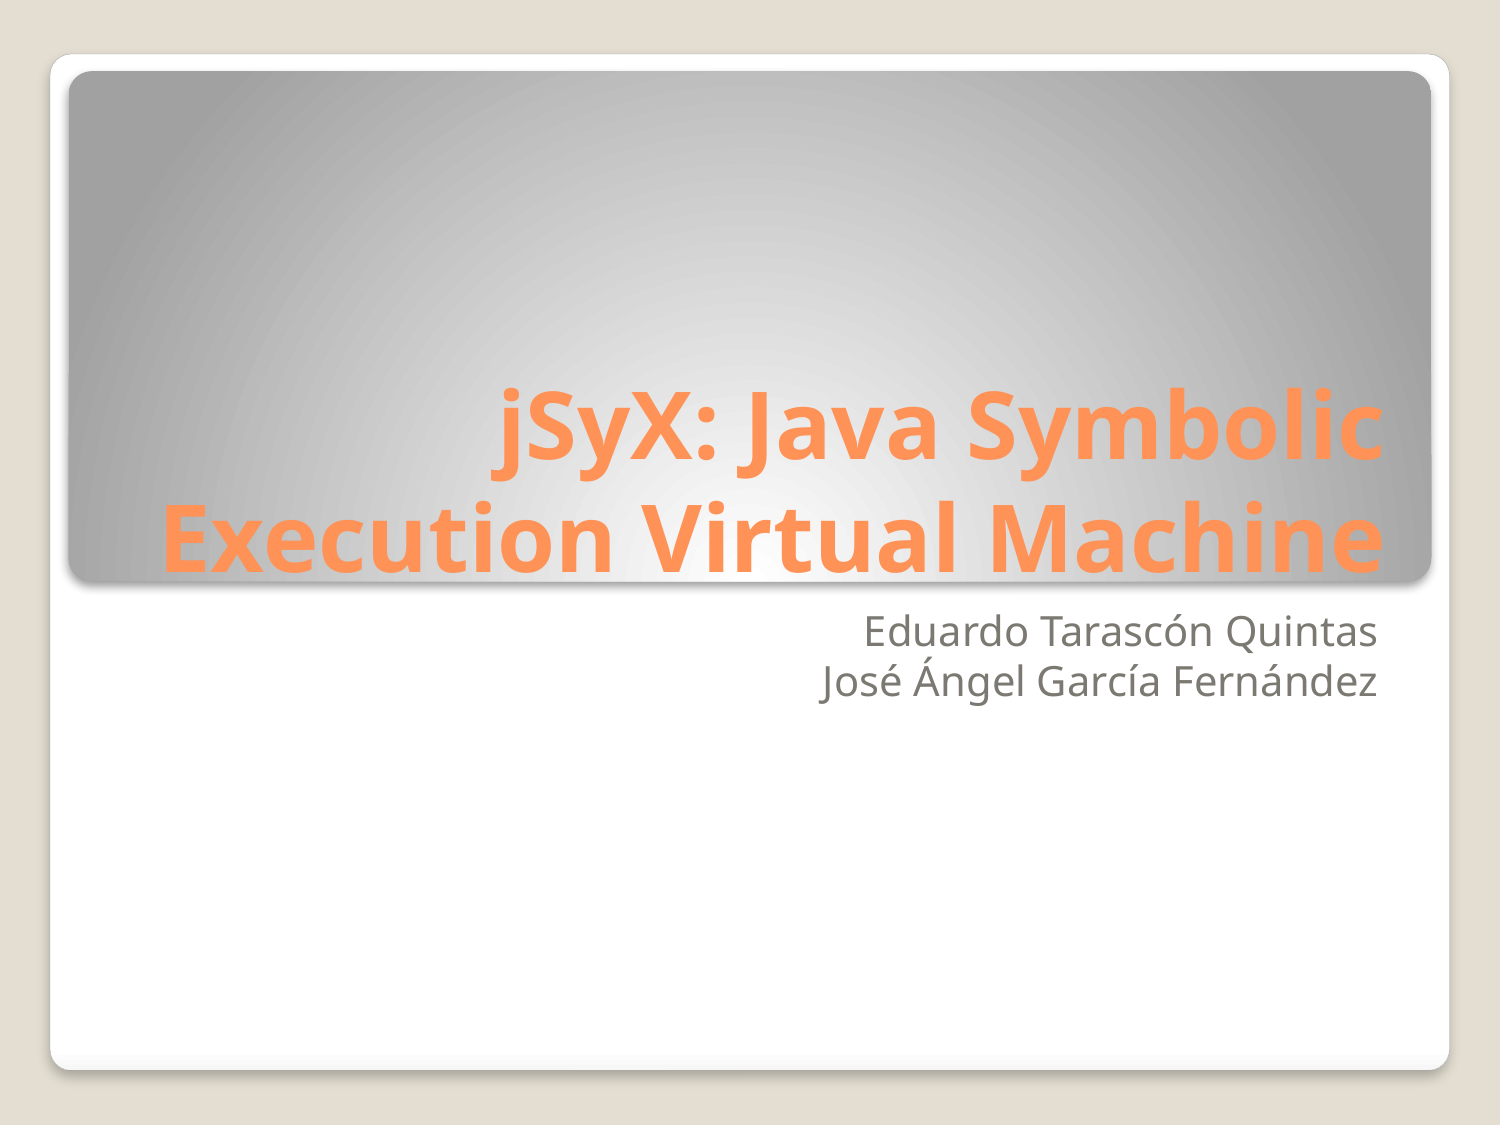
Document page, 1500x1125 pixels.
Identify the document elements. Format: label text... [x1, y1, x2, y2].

title jSyX: Java Symbolic Execution Virtual Machine [118, 298, 1394, 599]
subtitle Eduardo Tarascón Quintas José Ángel García Fernández [118, 604, 1394, 755]
